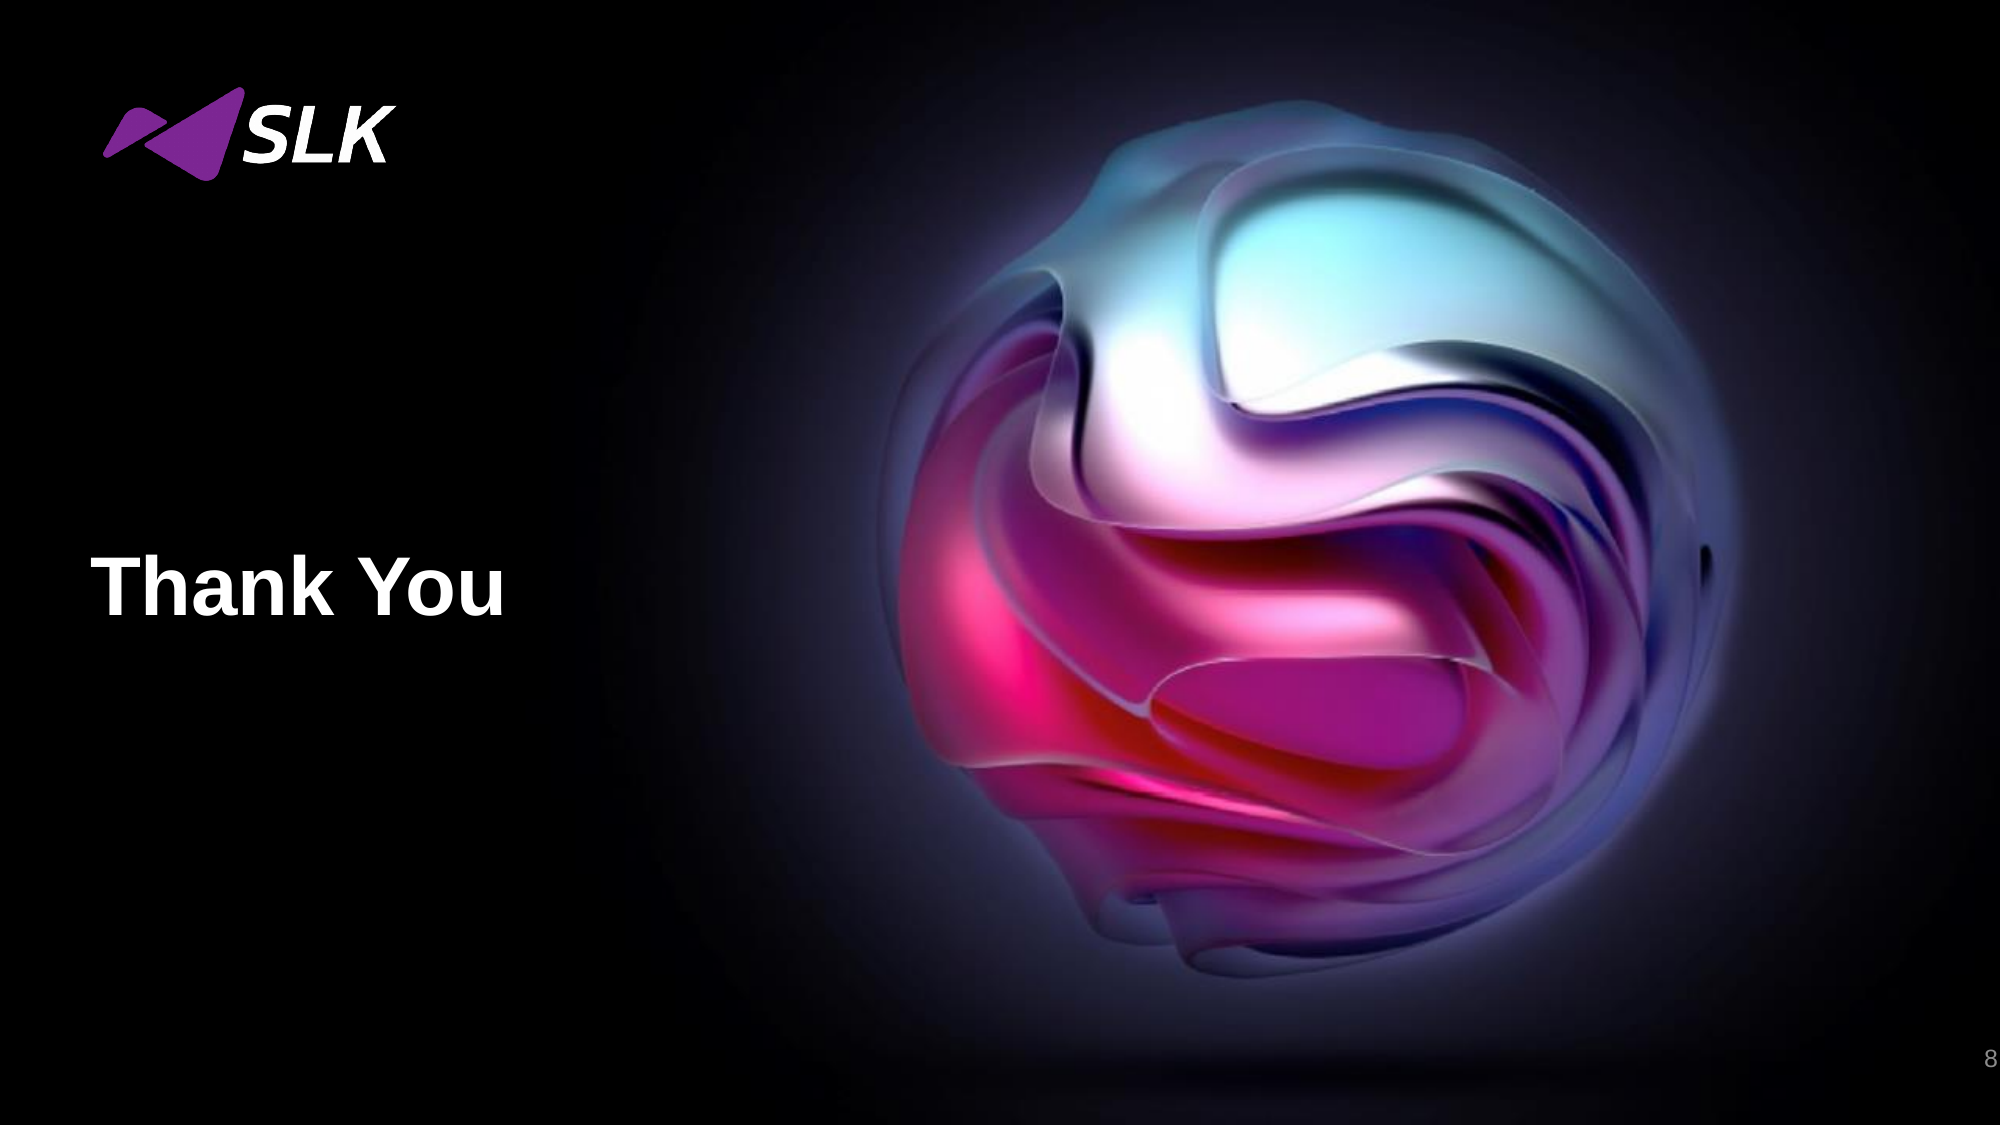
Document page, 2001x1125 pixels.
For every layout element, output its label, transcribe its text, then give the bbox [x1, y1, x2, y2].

slide_number 8 [1969, 1042, 2000, 1073]
picture [0, 0, 2000, 1125]
text_box Thank You [75, 524, 635, 640]
